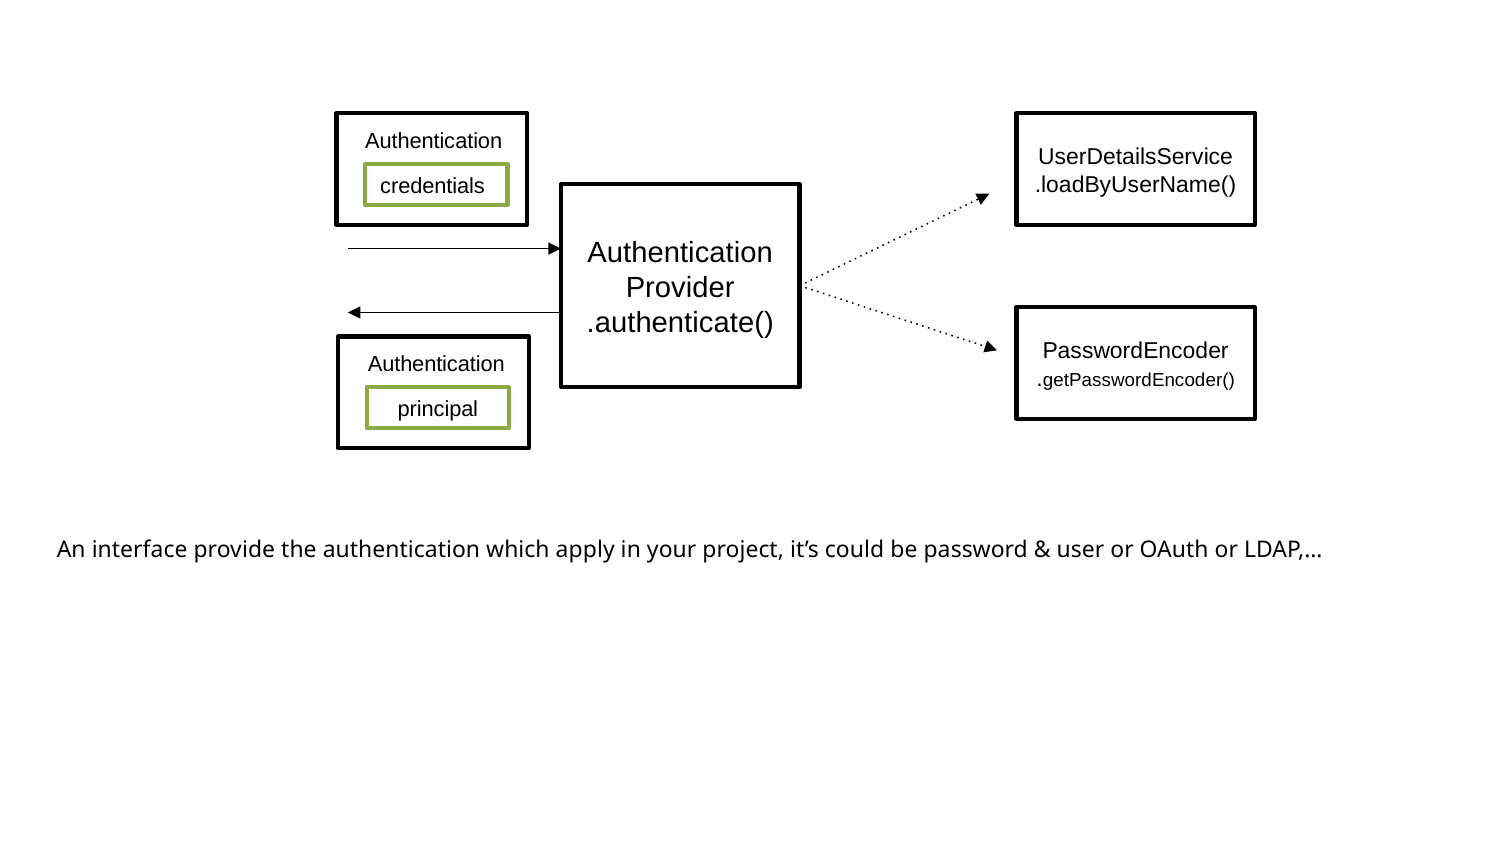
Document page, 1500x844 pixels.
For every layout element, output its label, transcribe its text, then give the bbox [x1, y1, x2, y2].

text_box Authentication Provider .authenticate() [561, 184, 800, 388]
text_box Authentication [340, 342, 532, 384]
text_box Authentication [338, 118, 529, 161]
text_box An interface provide the authentication which apply in your project, it’s could be password & user or OAuth or LDAP,… [41, 506, 1410, 604]
text_box PasswordEncoder .getPasswordEncoder() [1016, 307, 1255, 419]
text_box principal [366, 387, 510, 429]
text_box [799, 285, 998, 351]
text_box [799, 193, 990, 285]
text_box credentials [365, 163, 508, 205]
text_box [338, 336, 529, 449]
text_box UserDetailsService .loadByUserName() [1016, 113, 1255, 225]
text_box [336, 113, 528, 225]
